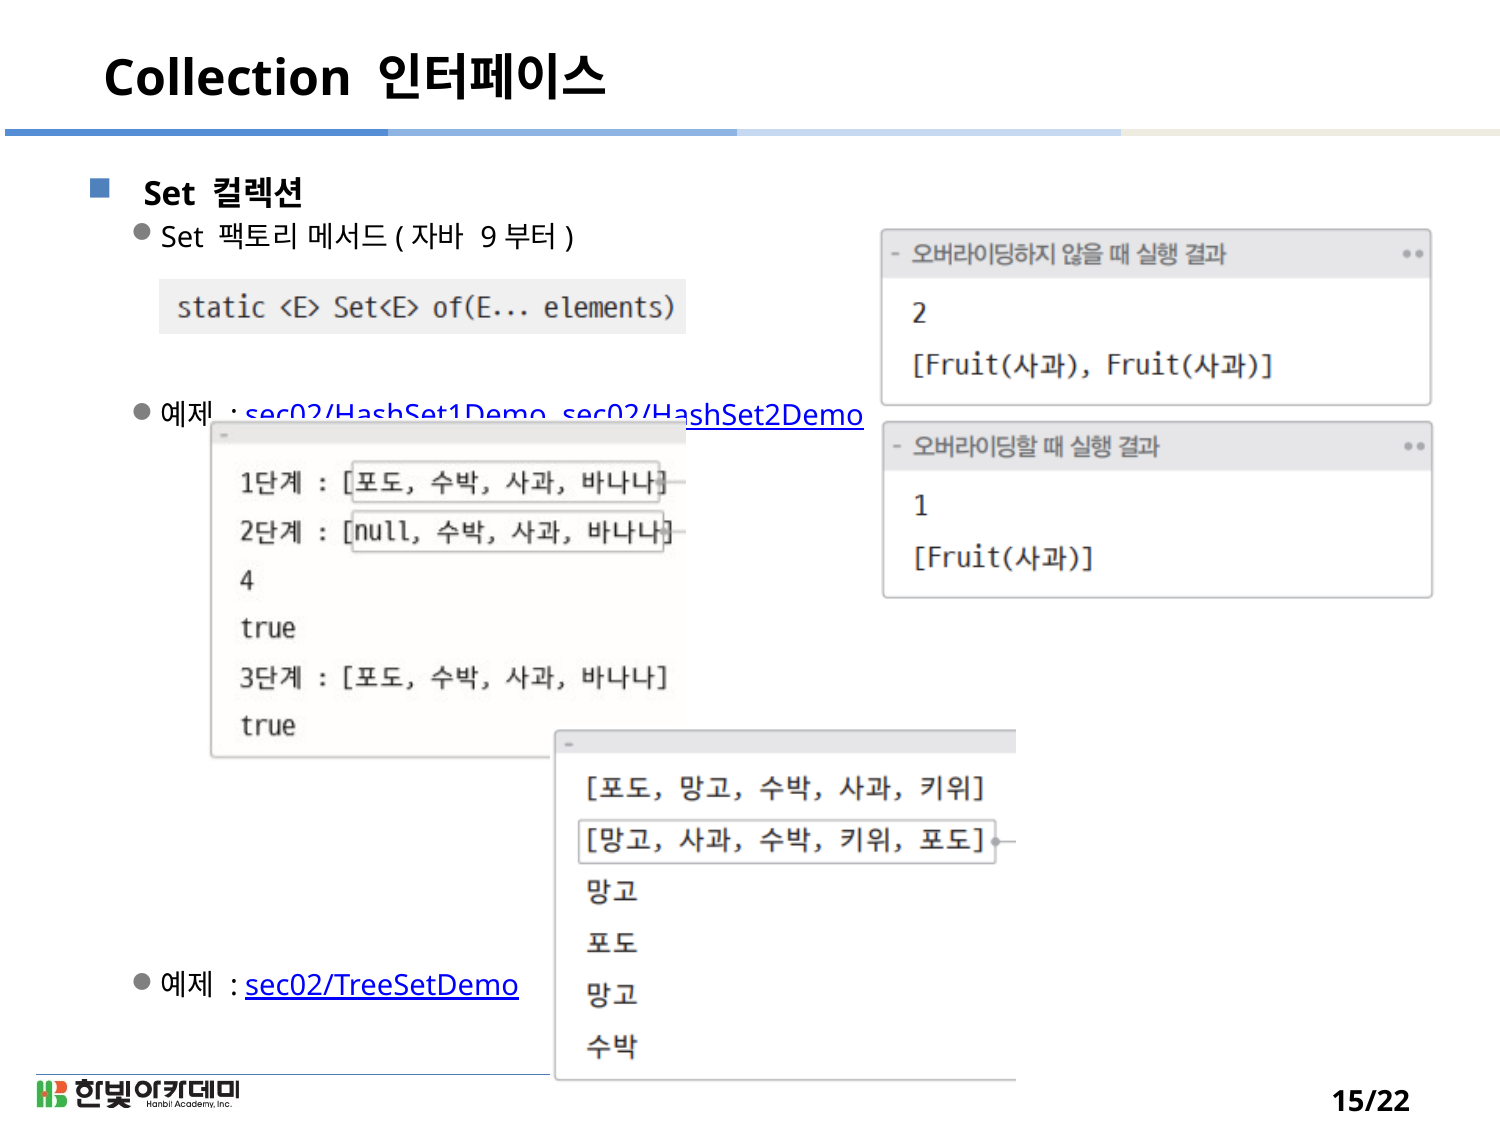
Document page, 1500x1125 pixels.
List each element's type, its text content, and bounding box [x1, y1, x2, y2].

picture [158, 279, 686, 334]
list Set 컬렉션 Set 팩토리 메서드(자바 9부터) 예제 : sec02/HashSet1Demo, sec02/HashSet2Demo 예제 : sec02/TreeSetDemo [72, 144, 1436, 1060]
picture [207, 418, 1016, 1084]
picture [36, 1079, 239, 1108]
title Collection 인터페이스 [88, 30, 1330, 121]
picture [875, 224, 1436, 411]
picture [880, 418, 1436, 602]
